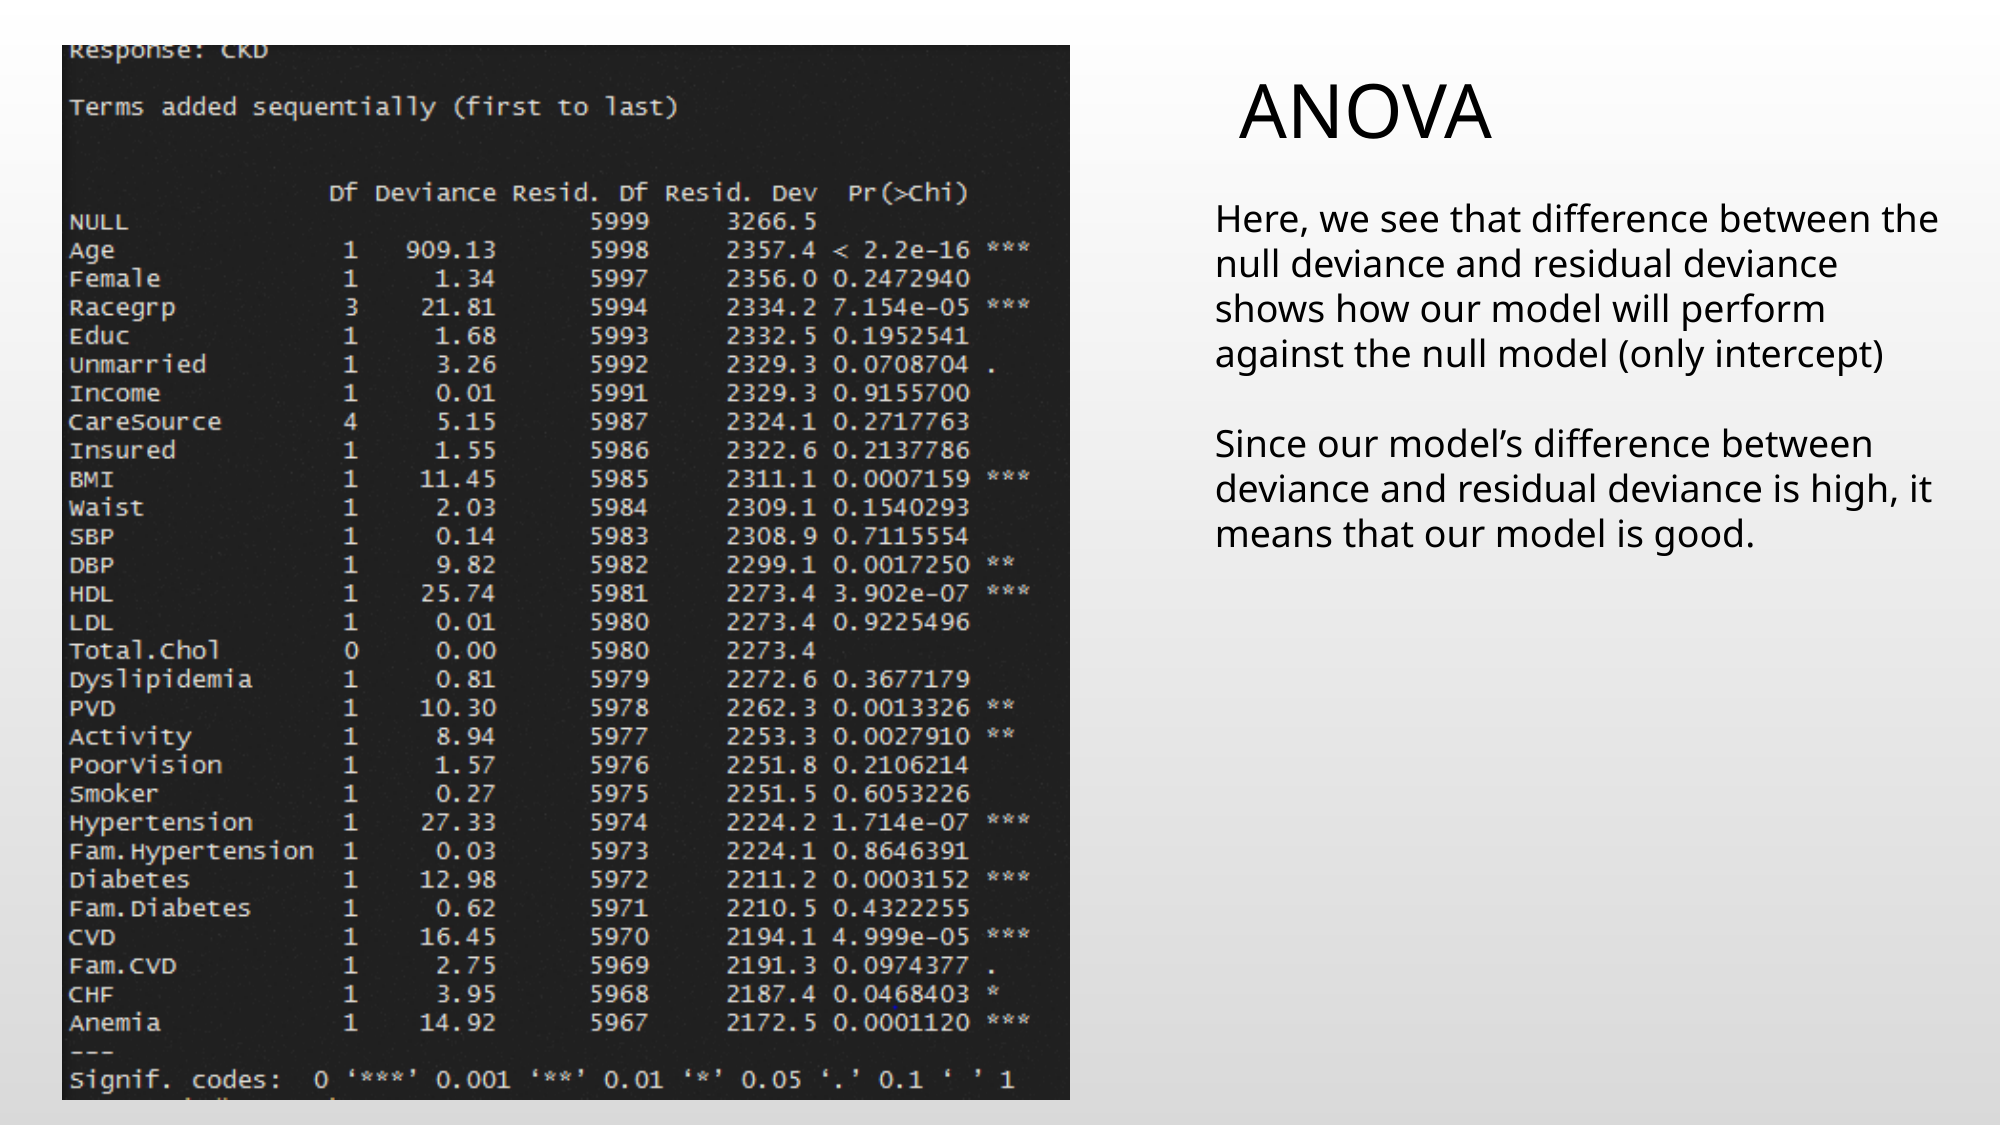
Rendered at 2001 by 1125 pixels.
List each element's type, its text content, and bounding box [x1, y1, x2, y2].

text_box Here, we see that difference between the null deviance and residual deviance shows how our model will perform against the null model (only intercept) Since our model’s difference between deviance and residual deviance is high, it means that our model is good. [1199, 187, 1963, 563]
picture [62, 45, 1070, 1100]
title ANOVA [1224, 50, 1850, 163]
